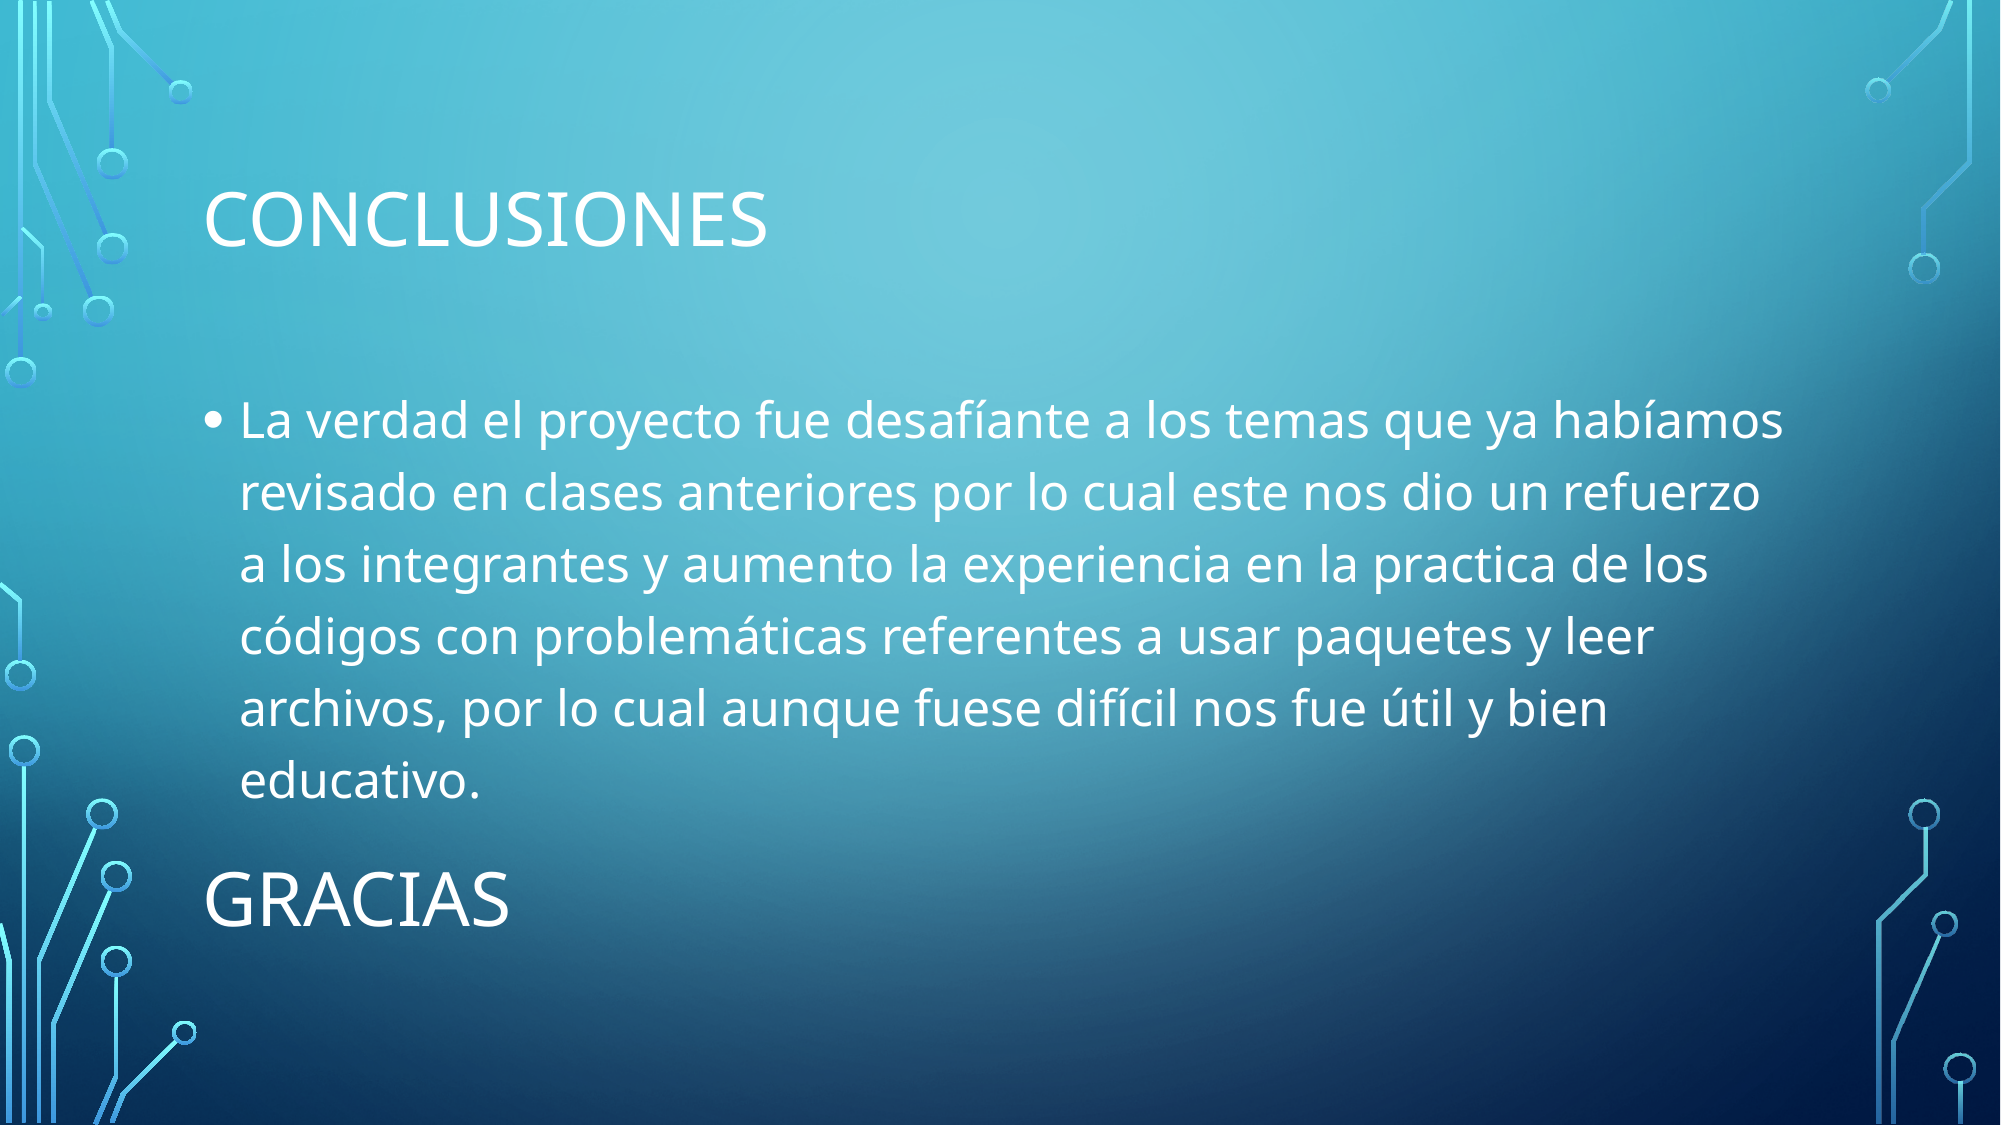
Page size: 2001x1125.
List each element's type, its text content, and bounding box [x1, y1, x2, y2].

title Conclusiones [187, 101, 1813, 344]
text_box Gracias [187, 781, 1813, 1024]
list La verdad el proyecto fue desafíante a los temas que ya habíamos revisado en clases anteriores por lo cual este nos dio un refuerzo a los integrantes y aumento la experiencia en la practica de los códigos con problemáticas referentes a usar paquetes y leer archivos, por lo cual aunque fuese difícil nos fue útil y bien educativo. [187, 369, 1813, 781]
